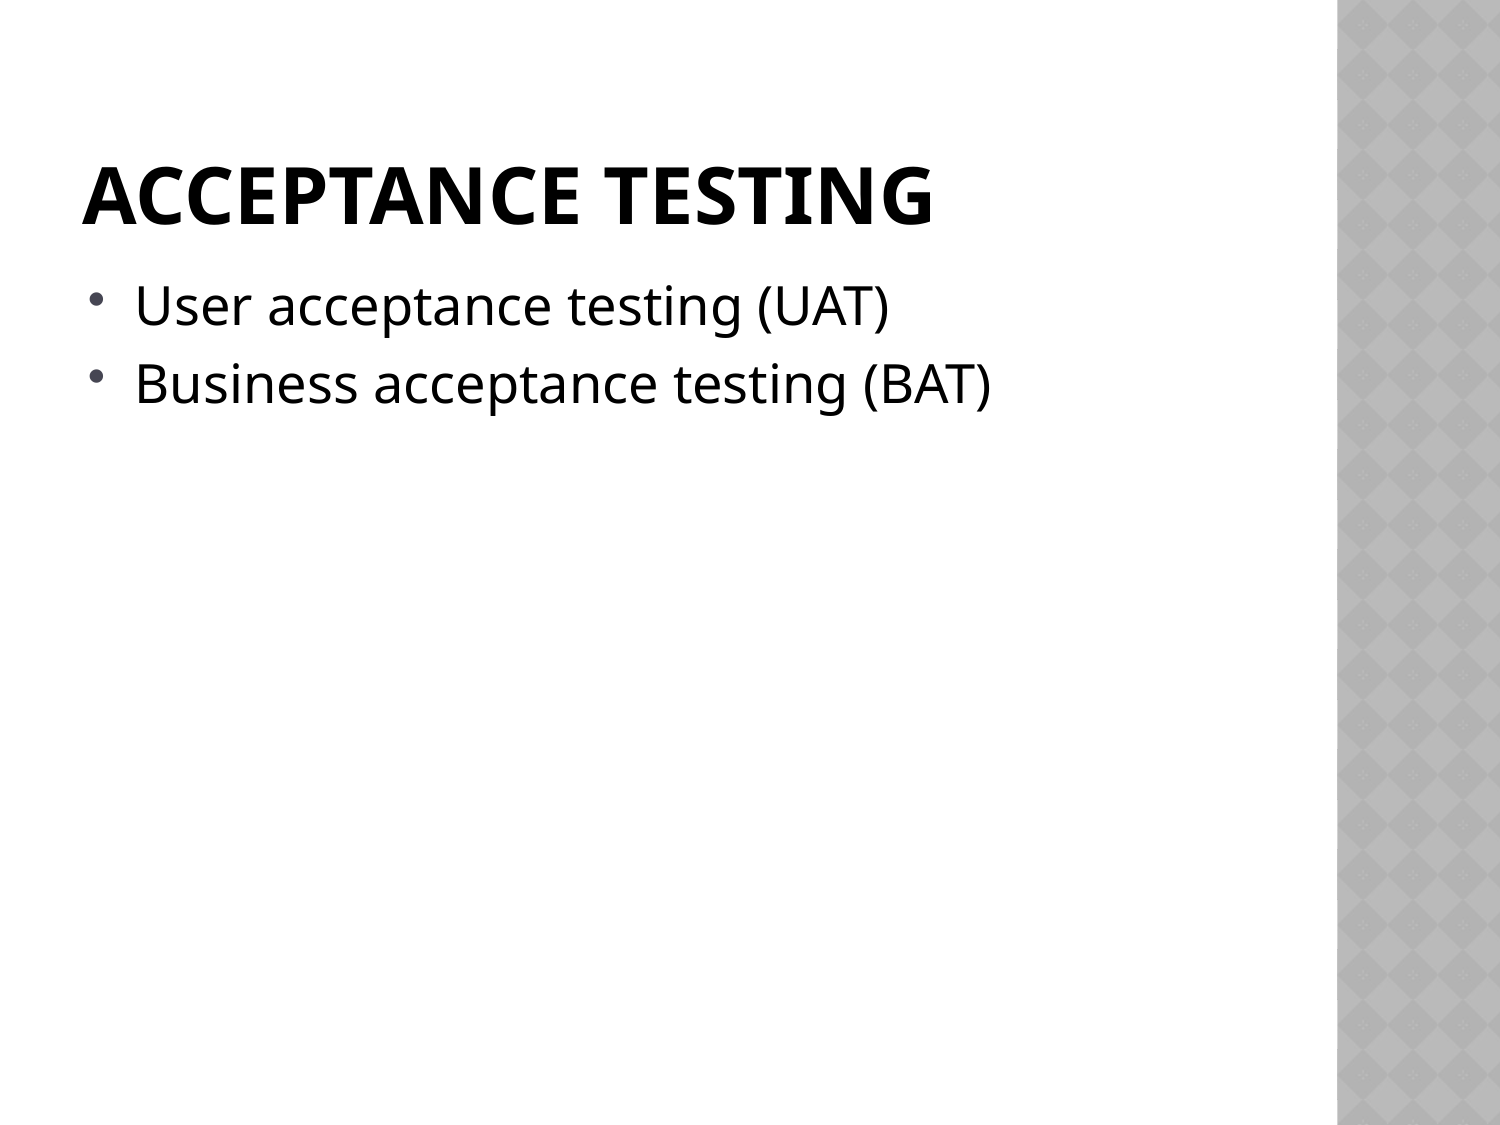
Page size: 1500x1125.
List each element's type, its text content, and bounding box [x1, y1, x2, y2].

title Acceptance Testing [75, 52, 1263, 240]
list User acceptance testing (UAT) Business acceptance testing (BAT) [75, 264, 1263, 1059]
